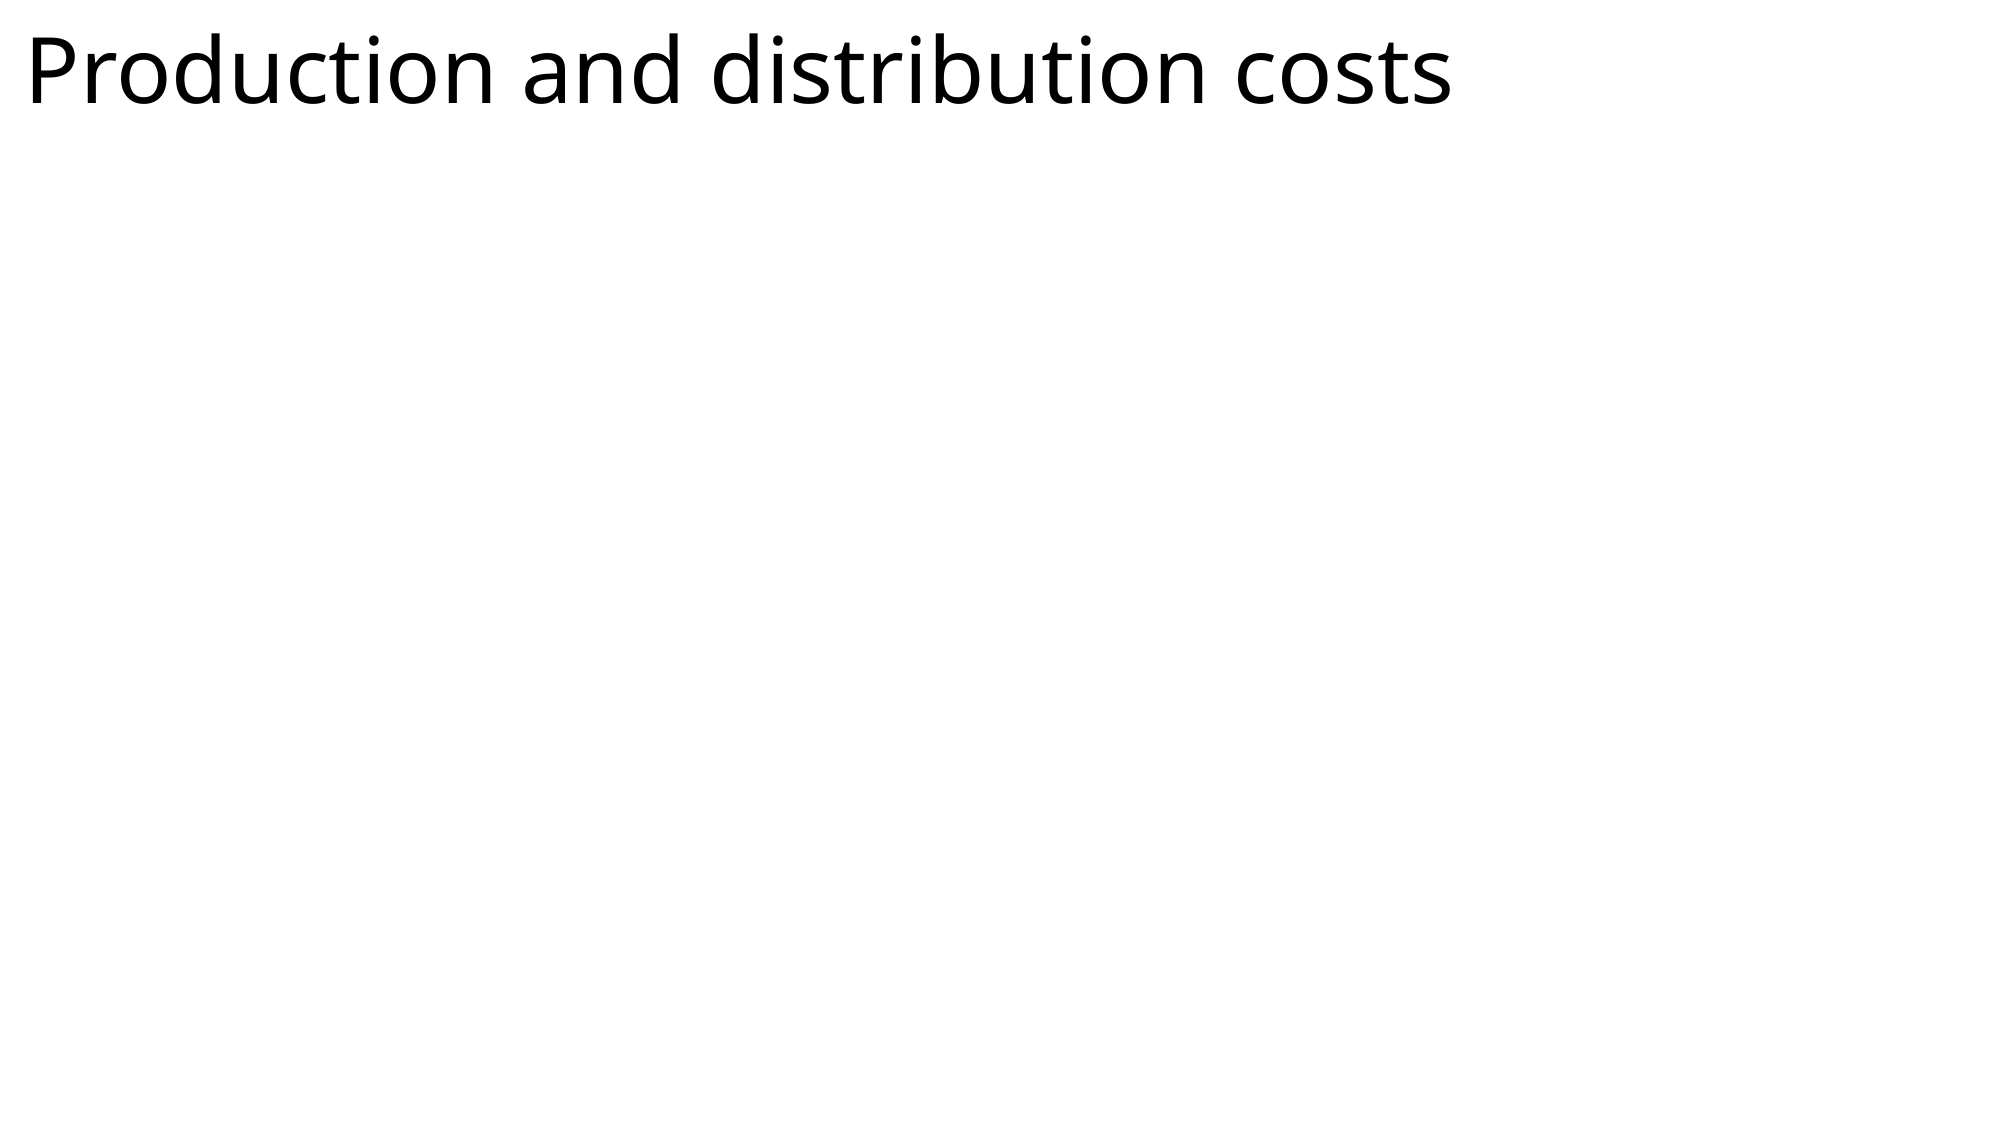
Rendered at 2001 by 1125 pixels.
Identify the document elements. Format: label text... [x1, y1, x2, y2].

title Production and distribution costs [9, 12, 1953, 135]
